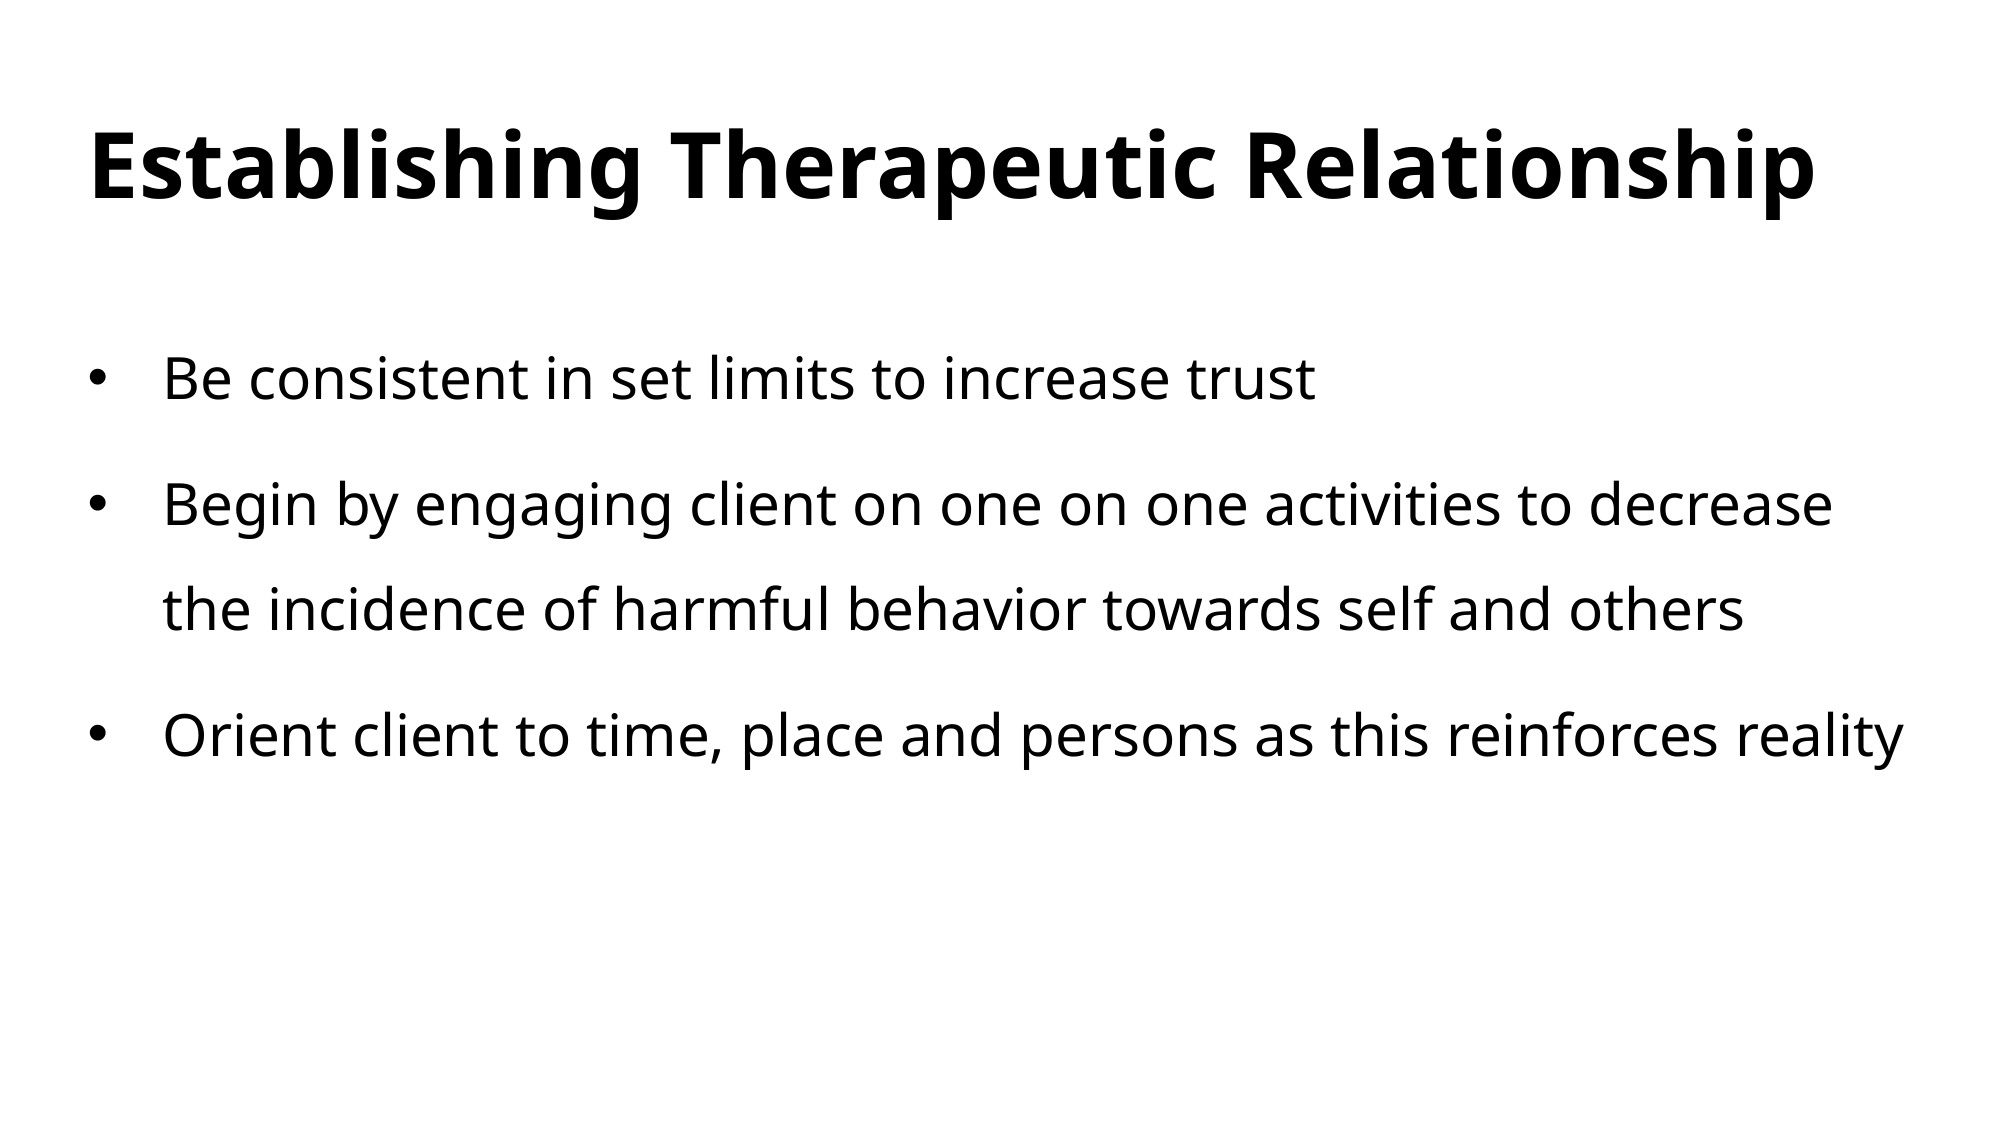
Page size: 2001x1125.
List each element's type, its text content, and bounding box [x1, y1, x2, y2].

title Establishing Therapeutic Relationship [72, 59, 1936, 278]
list Be consistent in set limits to increase trust Begin by engaging client on one on one activities to decrease the incidence of harmful behavior towards self and others Orient client to time, place and persons as this reinforces reality [72, 299, 1936, 1066]
